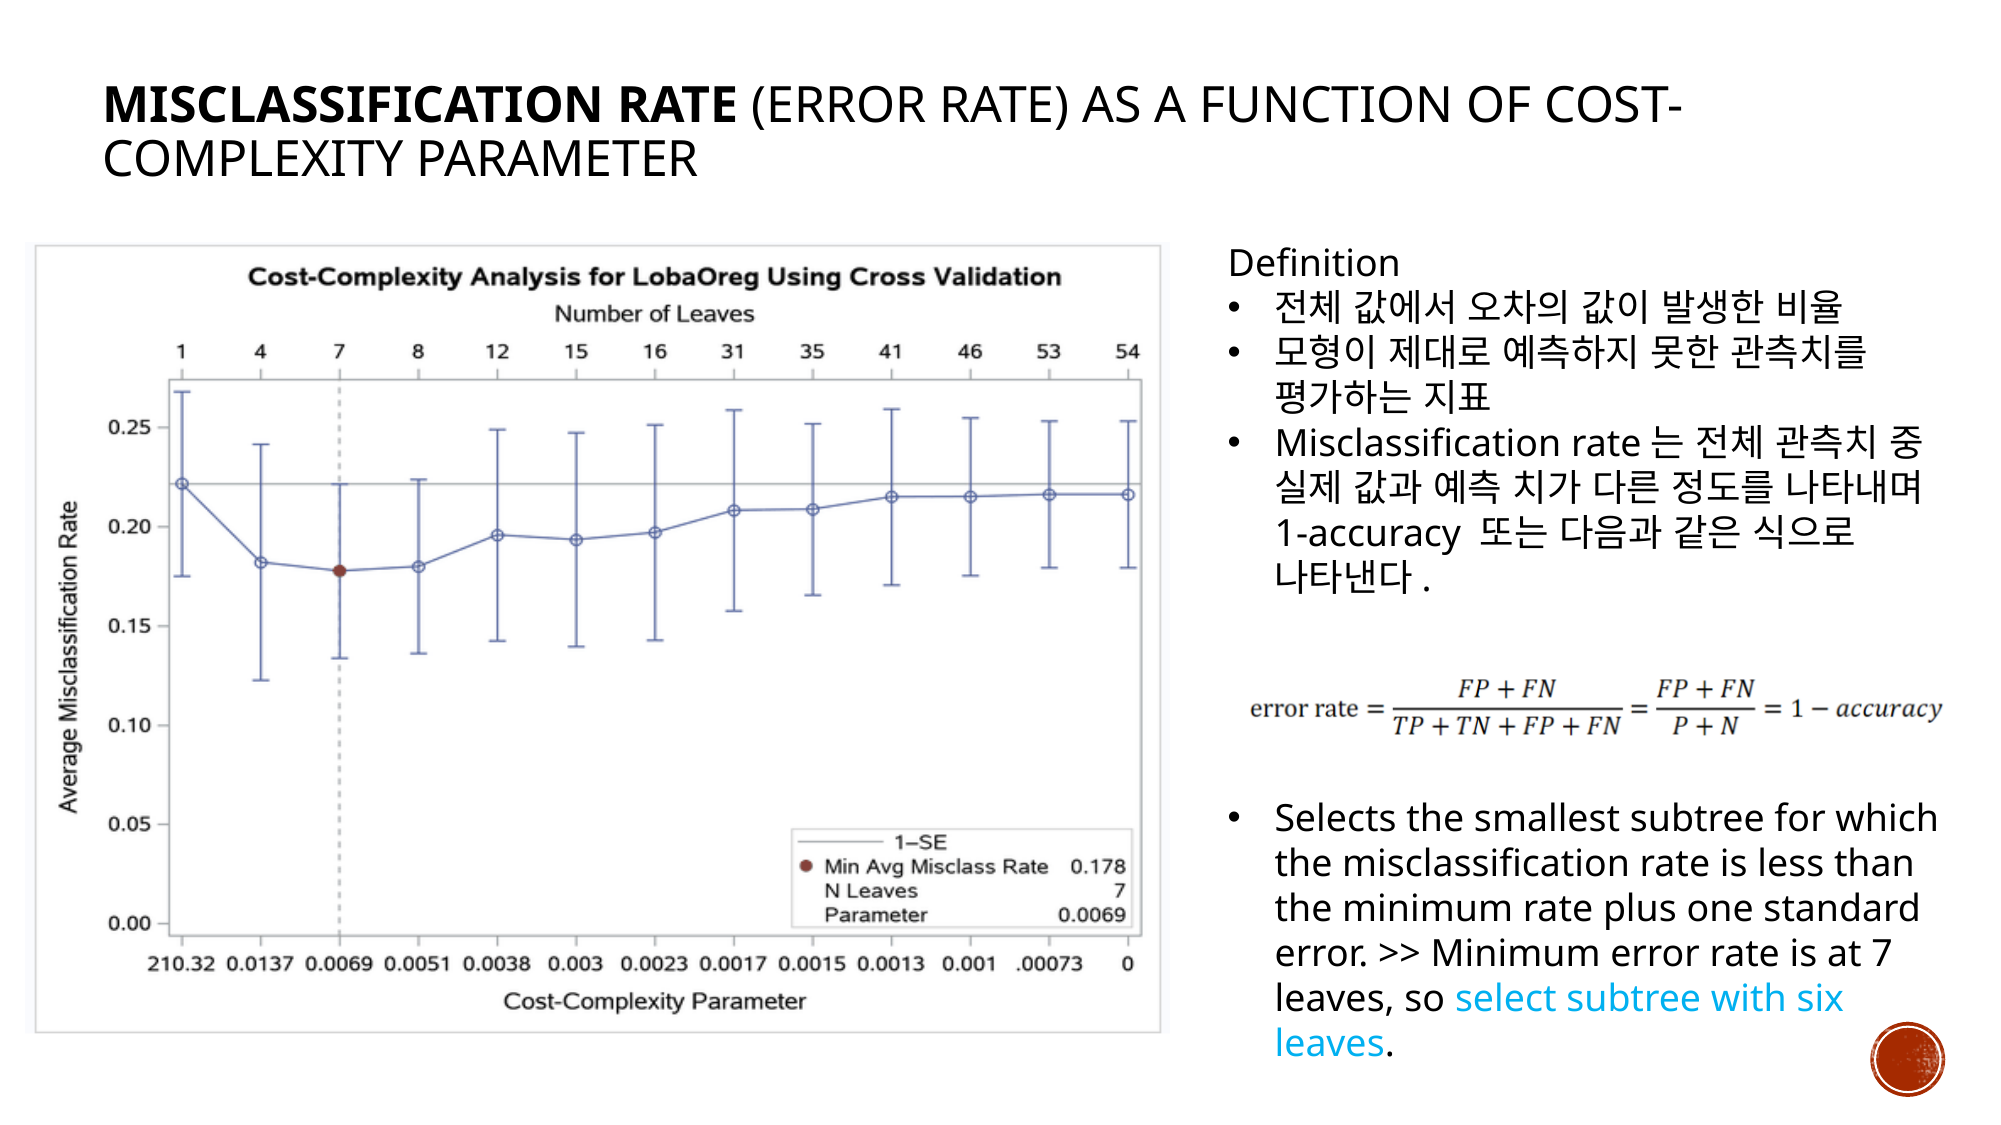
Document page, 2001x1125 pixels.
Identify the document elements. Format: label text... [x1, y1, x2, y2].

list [27, 244, 1168, 1042]
title Misclassification Rate (error rate) as a Function of Cost-Complexity Parameter [87, 37, 1861, 230]
text_box Selects the smallest subtree for which the misclassification rate is less than the minimum rate plus one standard error. >> Minimum error rate is at 7 leaves, so select subtree with six leaves. [1212, 786, 1970, 1117]
picture [1246, 668, 1951, 745]
text_box Definition 전체 값에서 오차의 값이 발생한 비율 모형이 제대로 예측하지 못한 관측치를 평가하는 지표 Misclassification rate는 전체 관측치 중 실제 값과 예측 치가 다른 정도를 나타내며 1-accuracy 또는 다음과 같은 식으로 나타낸다. [1212, 231, 1985, 922]
